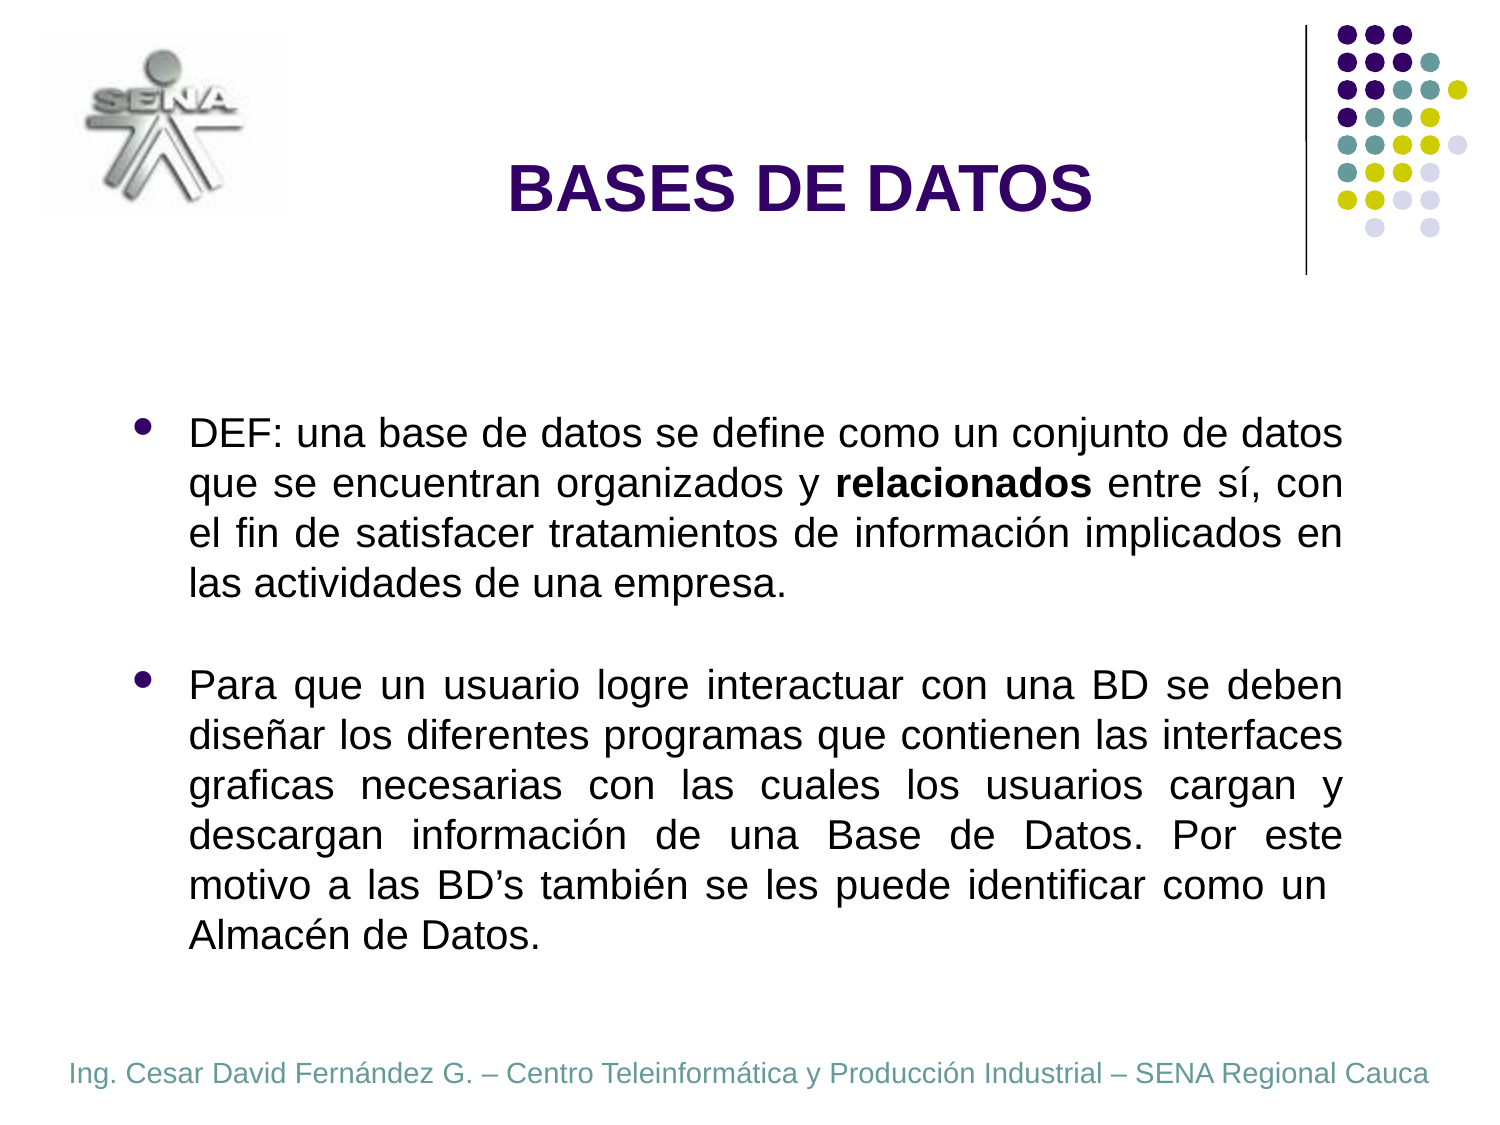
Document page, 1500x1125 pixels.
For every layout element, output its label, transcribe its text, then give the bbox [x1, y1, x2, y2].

picture [41, 30, 289, 217]
list DEF: una base de datos se define como un conjunto de datos que se encuentran organizados y relacionados entre sí, con el fin de satisfacer tratamientos de información implicados en las actividades de una empresa. Para que un usuario logre interactuar con una BD se deben diseñar los diferentes programas que contienen las interfaces graficas necesarias con las cuales los usuarios cargan y descargan información de una Base de Datos. Por este motivo a las BD’s también se les puede identificar como un Almacén de Datos. [116, 398, 1360, 1019]
title BASES DE DATOS [289, 19, 1313, 233]
